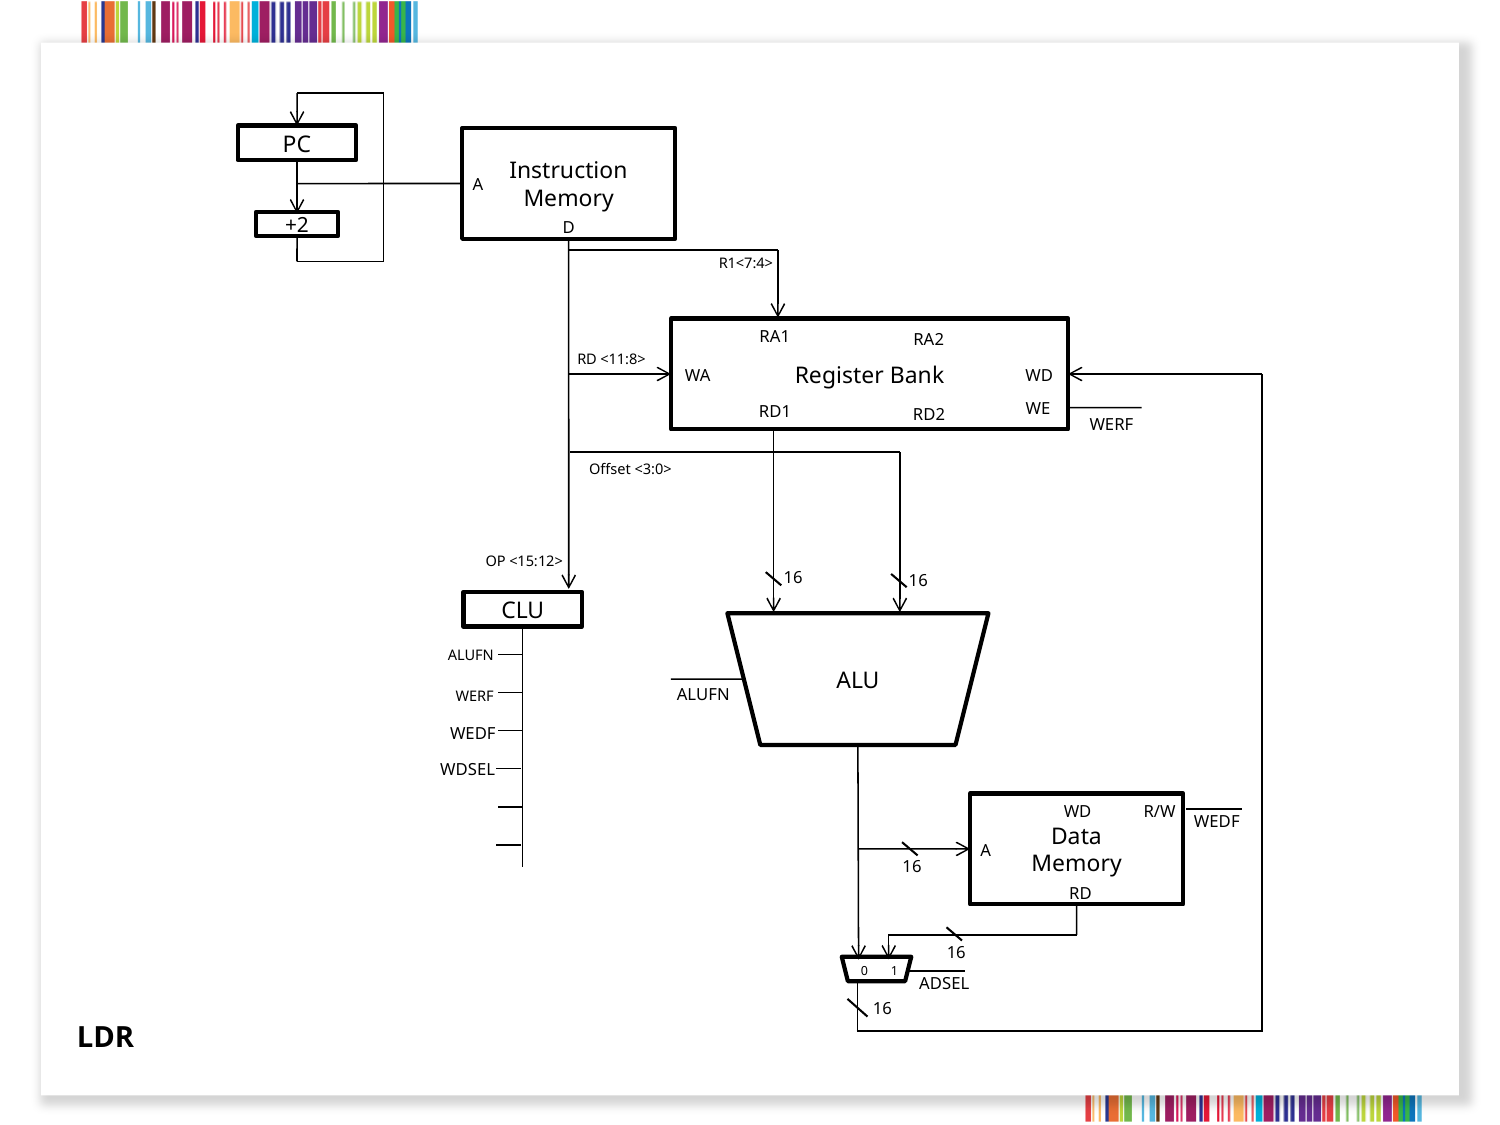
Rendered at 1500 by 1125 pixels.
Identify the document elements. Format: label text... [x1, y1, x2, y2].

text_box Data Memory [968, 791, 1185, 906]
text_box RD2 [898, 395, 960, 431]
text_box Register Bank [669, 316, 1070, 431]
table_cell 0 [914, 965, 982, 977]
text_box CLU [461, 590, 584, 629]
text_box LDR [62, 1011, 150, 1062]
text_box 16 [862, 990, 907, 1026]
text_box RD1 [744, 393, 806, 429]
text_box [890, 561, 942, 596]
text_box ALU [821, 658, 895, 701]
text_box ALUFN [433, 638, 509, 672]
text_box [839, 954, 852, 982]
text_box WD [1048, 793, 1107, 829]
text_box RA1 [744, 318, 805, 354]
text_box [932, 927, 980, 968]
text_box 0 1 [846, 955, 913, 985]
text_box R/W [1128, 793, 1191, 829]
picture [76, 0, 420, 42]
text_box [237, 92, 384, 262]
text_box WEDF [435, 715, 511, 750]
text_box WDSEL [425, 751, 510, 787]
text_box Offset <3:0> [574, 460, 687, 485]
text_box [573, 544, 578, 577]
table_cell R/W [703, 252, 777, 262]
text_box RD <11:8> [573, 342, 661, 373]
text_box A [457, 166, 499, 202]
text_box RA2 [898, 321, 959, 356]
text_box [888, 841, 936, 883]
text_box OP <15:12> [470, 544, 564, 577]
text_box WD [1010, 357, 1068, 392]
text_box WERF [1074, 406, 1149, 442]
text_box D [547, 209, 590, 245]
text_box WEDF [1179, 803, 1255, 839]
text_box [765, 559, 817, 594]
text_box ADSEL [904, 965, 985, 1001]
picture [1080, 1096, 1424, 1125]
text_box Instruction Memory [460, 126, 677, 241]
text_box WERF [440, 679, 509, 712]
text_box WE [1010, 390, 1066, 426]
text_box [847, 998, 868, 1017]
text_box [725, 611, 991, 748]
text_box WA [670, 357, 726, 392]
text_box A [965, 832, 1006, 867]
text_box ALUFN [662, 676, 745, 712]
text_box R1<7:4> [703, 246, 788, 280]
text_box RD [1054, 875, 1107, 911]
